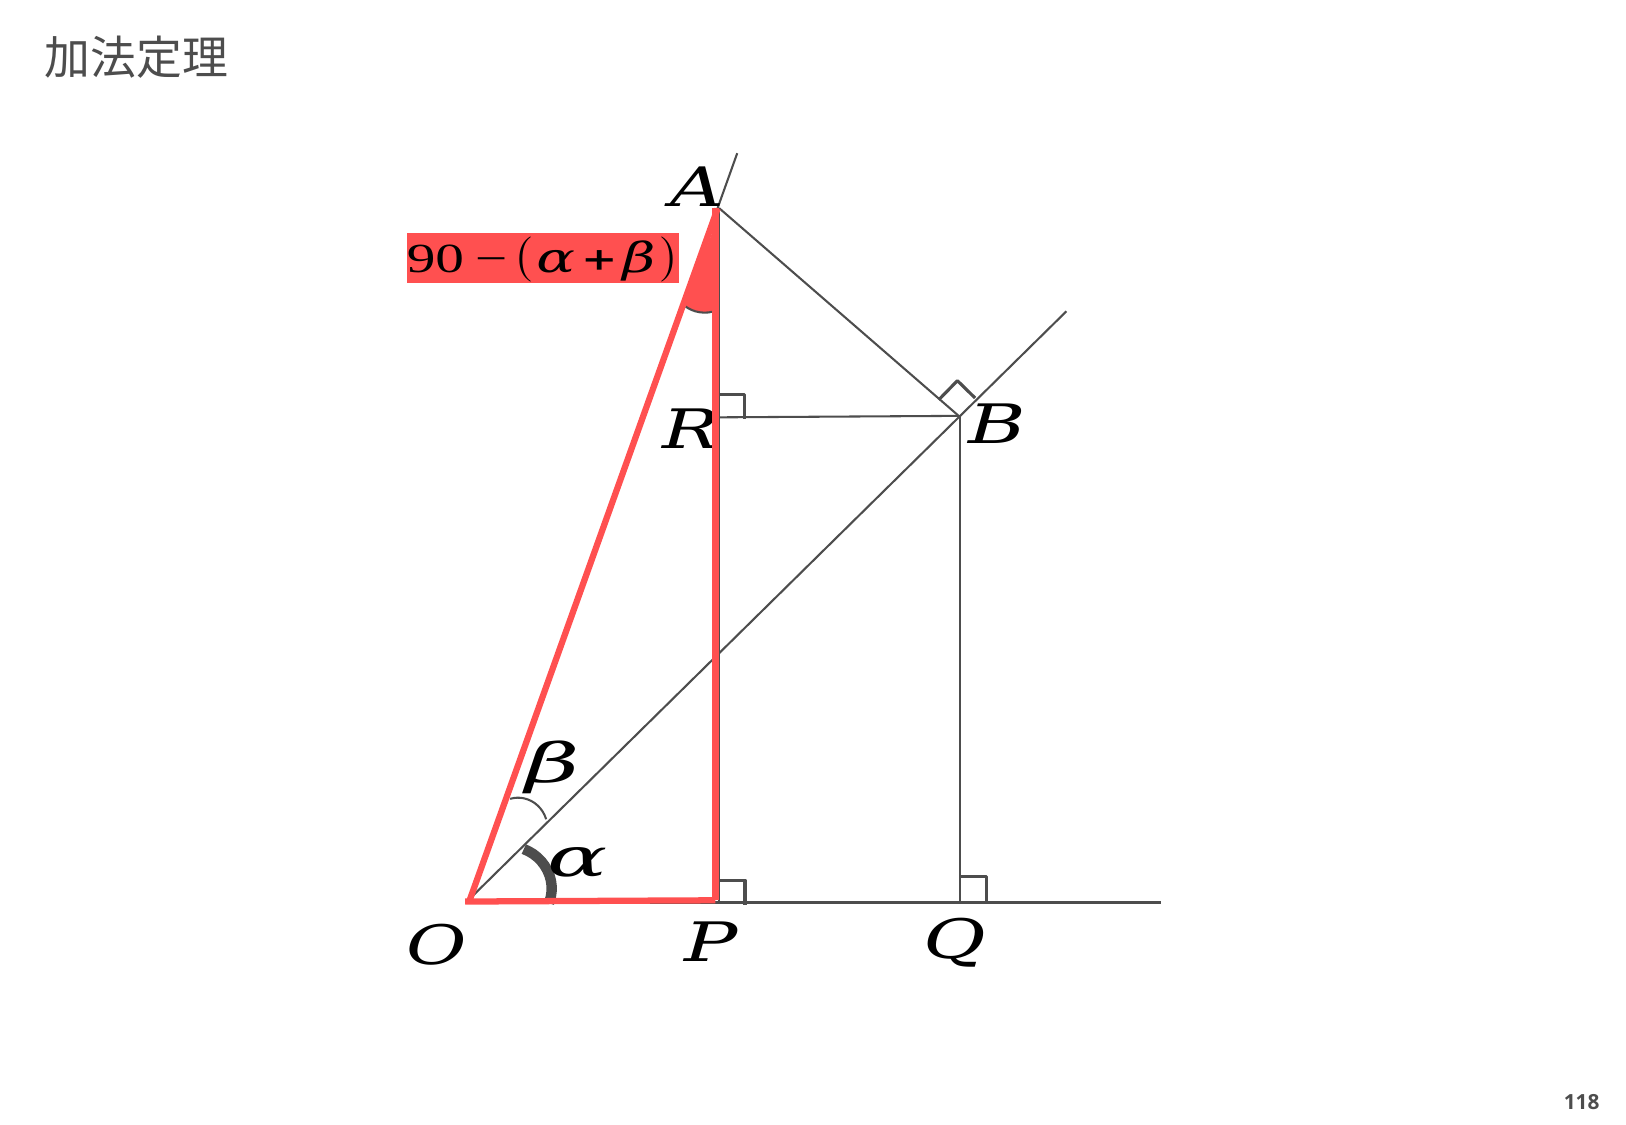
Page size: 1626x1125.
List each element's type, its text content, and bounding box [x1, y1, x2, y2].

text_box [468, 152, 738, 208]
slide_number 117 [1220, 1081, 1600, 1124]
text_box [718, 207, 961, 309]
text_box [722, 311, 1067, 901]
title 加法定理 [44, 23, 1581, 89]
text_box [468, 208, 715, 898]
